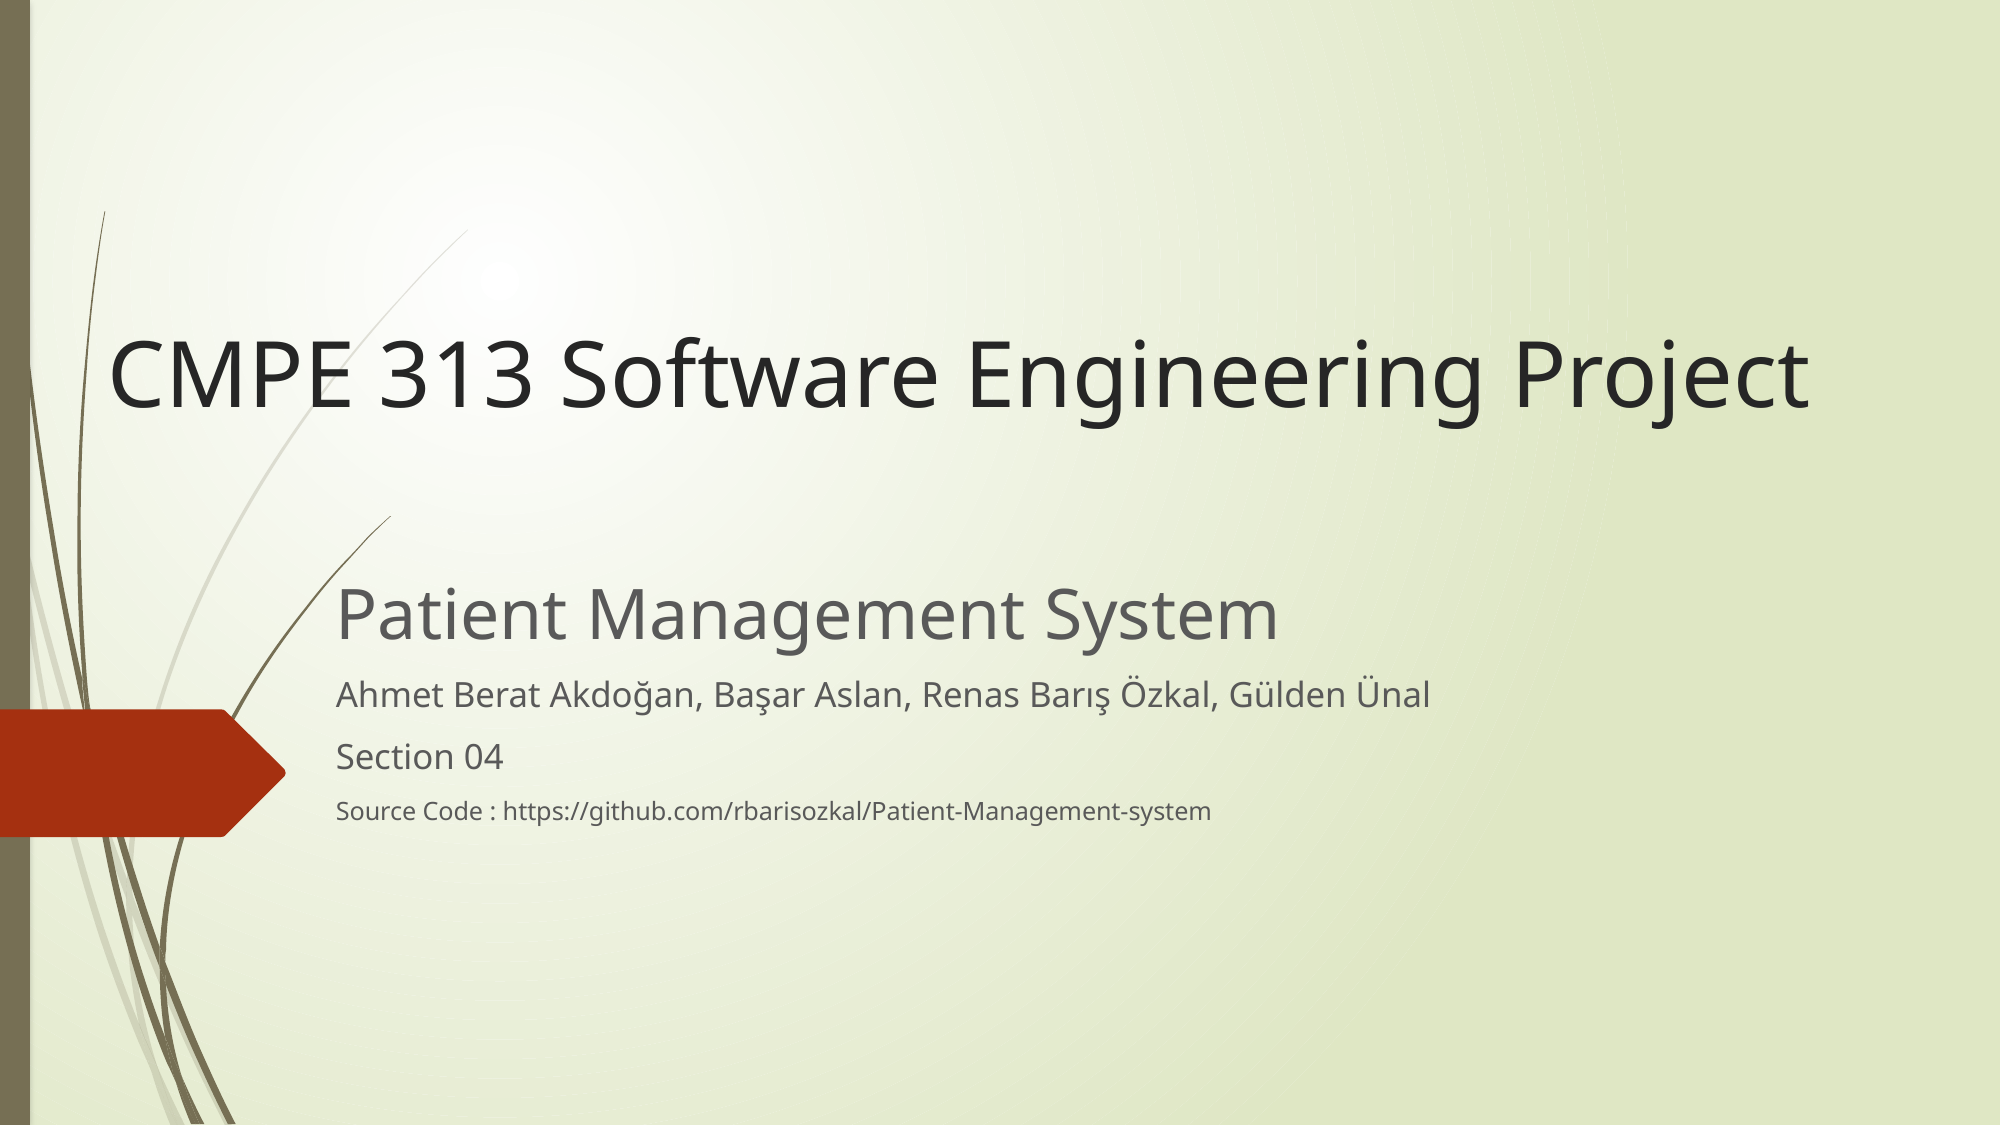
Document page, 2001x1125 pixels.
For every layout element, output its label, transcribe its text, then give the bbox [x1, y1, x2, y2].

subtitle Patient Management System Ahmet Berat Akdoğan, Başar Aslan, Renas Barış Özkal, Gülden Ünal Section 04 Source Code : https://github.com/rbarisozkal/Patient-Management-system [320, 562, 1821, 835]
title CMPE 313 Software Engineering Project [92, 23, 1949, 433]
